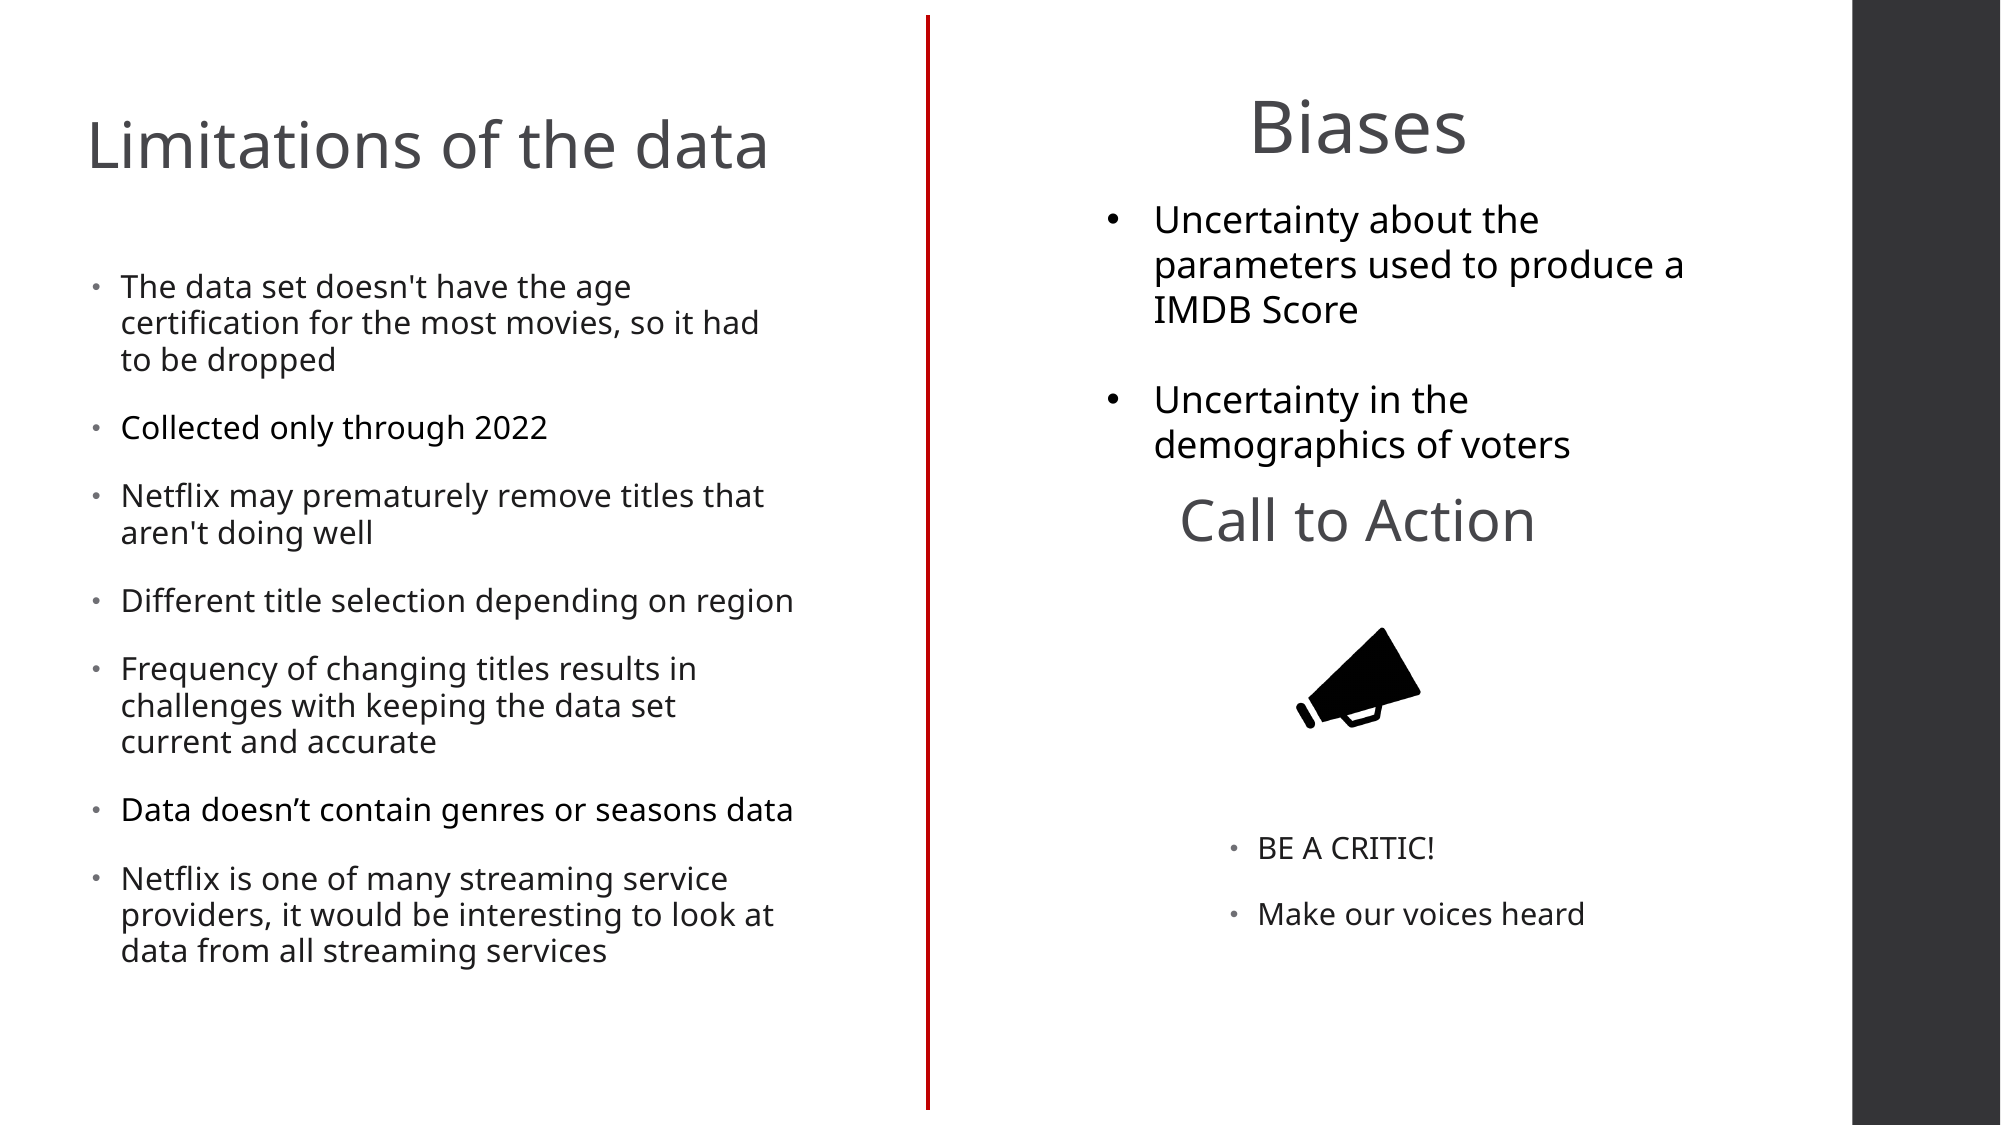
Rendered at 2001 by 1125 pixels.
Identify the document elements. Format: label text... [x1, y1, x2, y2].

picture [1283, 602, 1435, 753]
list Limitations of the data [61, 79, 797, 236]
text_box Biases [1146, 79, 1572, 188]
text_box Uncertainty about the parameters used to produce a IMDB Score Uncertainty in the demographics of voters [1091, 188, 1728, 474]
list Call to Action [1146, 481, 1572, 602]
list The data set doesn't have the age certification for the most movies, so it had to be dropped Collected only through 2022 Netflix may prematurely remove titles that aren't doing well Different title selection depending on region Frequency of changing titles results in challenges with keeping the data set current and accurate Data doesn’t contain genres or seasons data Netflix is one of many streaming service providers, it would be interesting to look at data from all streaming services [76, 261, 812, 1021]
list BE A CRITIC! Make our voices heard [1214, 752, 1605, 973]
